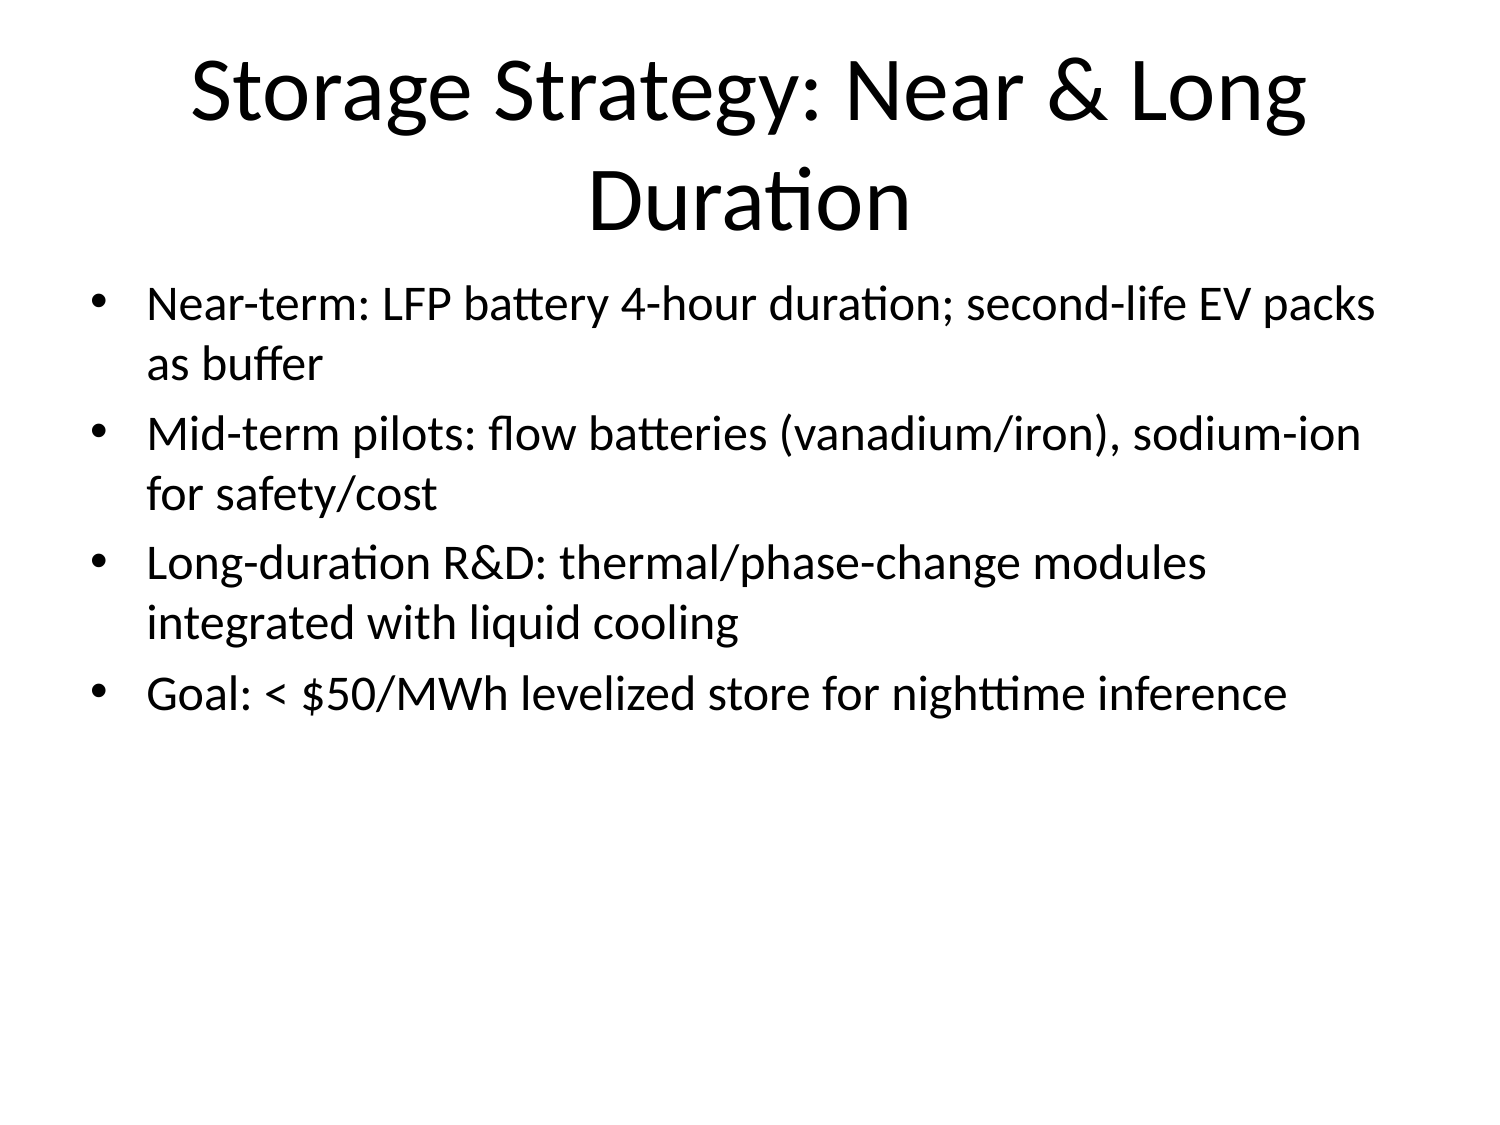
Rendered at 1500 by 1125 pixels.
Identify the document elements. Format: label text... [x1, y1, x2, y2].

list Near-term: LFP battery 4-hour duration; second-life EV packs as buffer Mid-term pilots: flow batteries (vanadium/iron), sodium-ion for safety/cost Long-duration R&D: thermal/phase-change modules integrated with liquid cooling Goal: < $50/MWh levelized store for nighttime inference [75, 262, 1425, 1005]
title Storage Strategy: Near & Long Duration [75, 45, 1425, 233]
